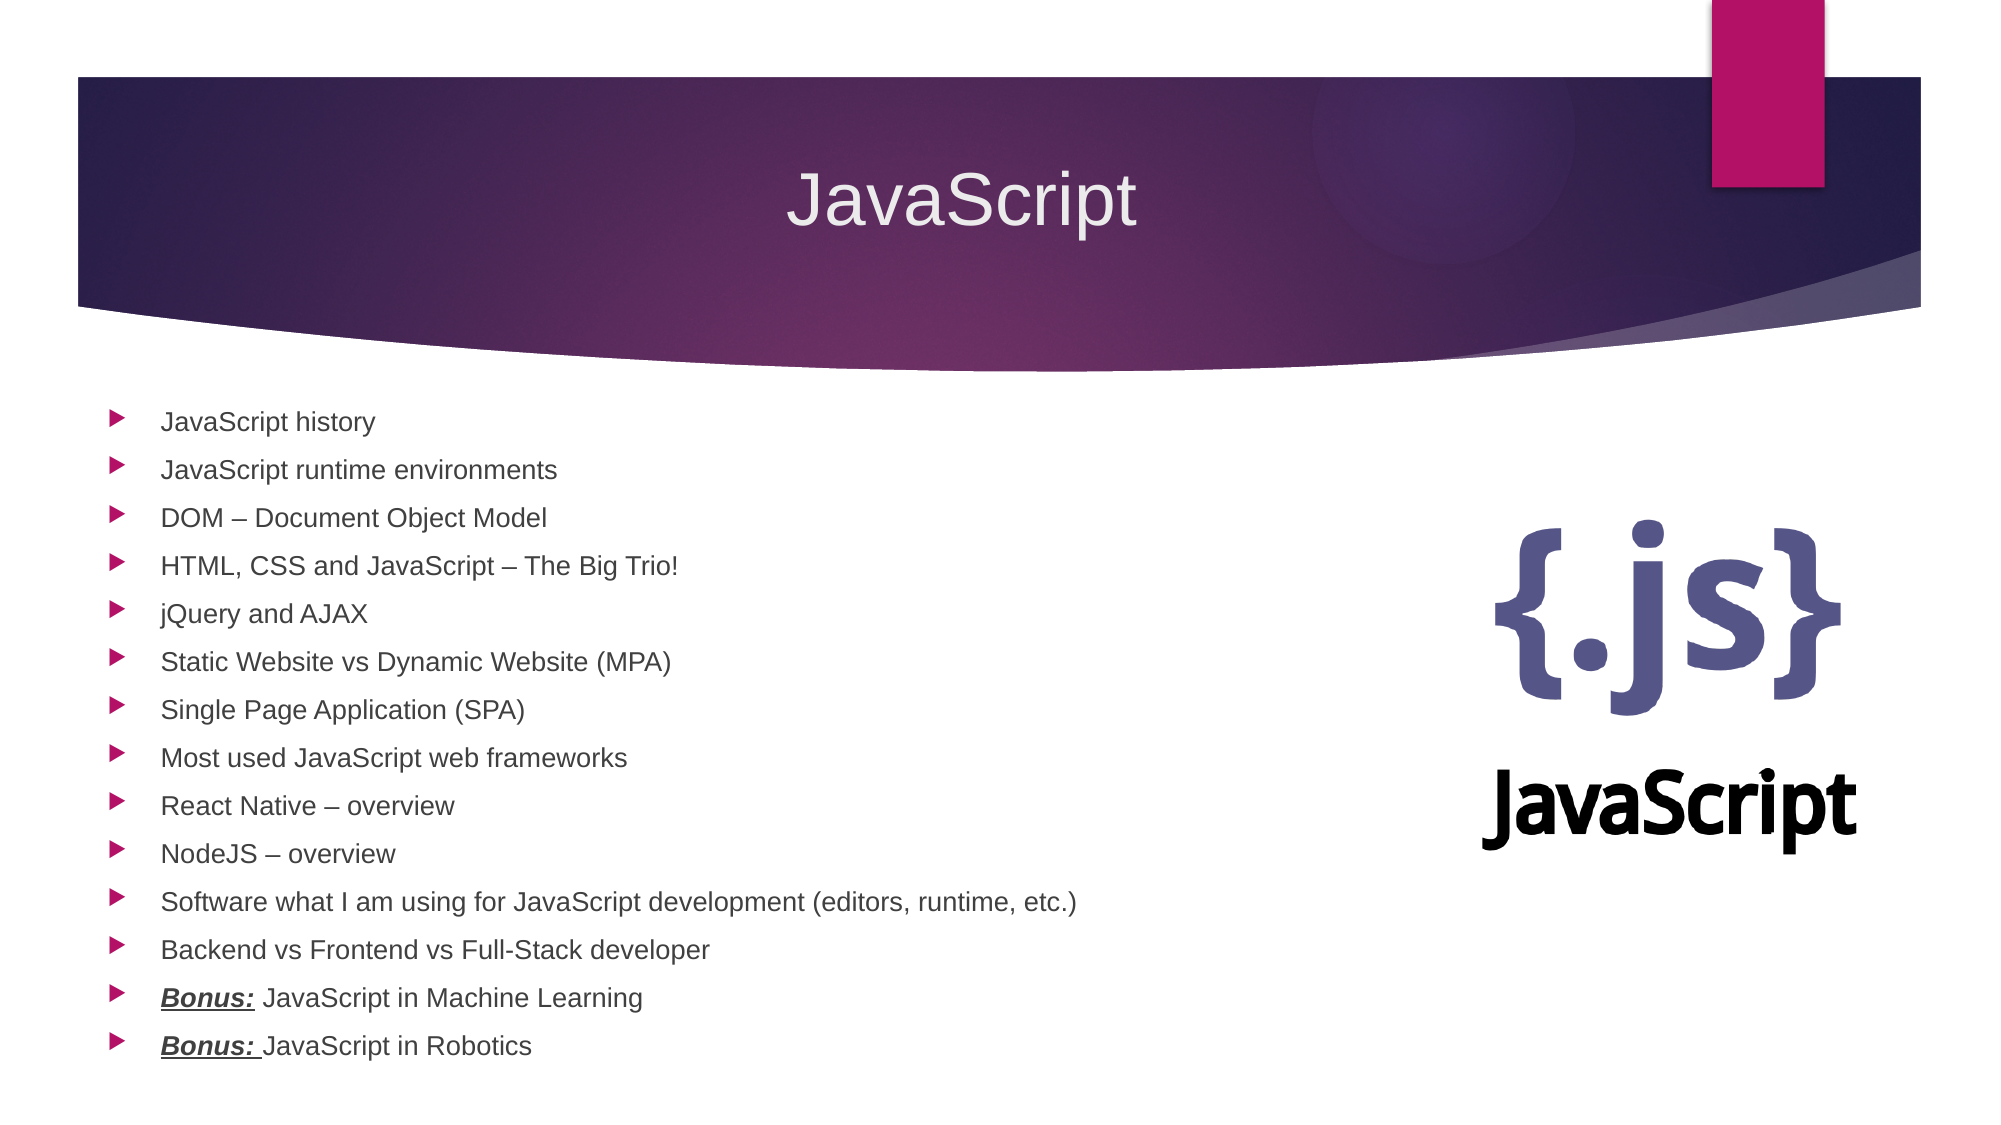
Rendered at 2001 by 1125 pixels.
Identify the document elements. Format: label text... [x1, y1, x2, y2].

picture [1459, 458, 1879, 897]
list JavaScript history JavaScript runtime environments DOM – Document Object Model HTML, CSS and JavaScript – The Big Trio! jQuery and AJAX Static Website vs Dynamic Website (MPA) Single Page Application (SPA) Most used JavaScript web frameworks React Native – overview NodeJS – overview Software what I am using for JavaScript development (editors, runtime, etc.) Backend vs Frontend vs Full-Stack developer Bonus: JavaScript in Machine Learning Bonus: JavaScript in Robotics [92, 397, 1432, 1076]
title JavaScript [243, 137, 1681, 254]
